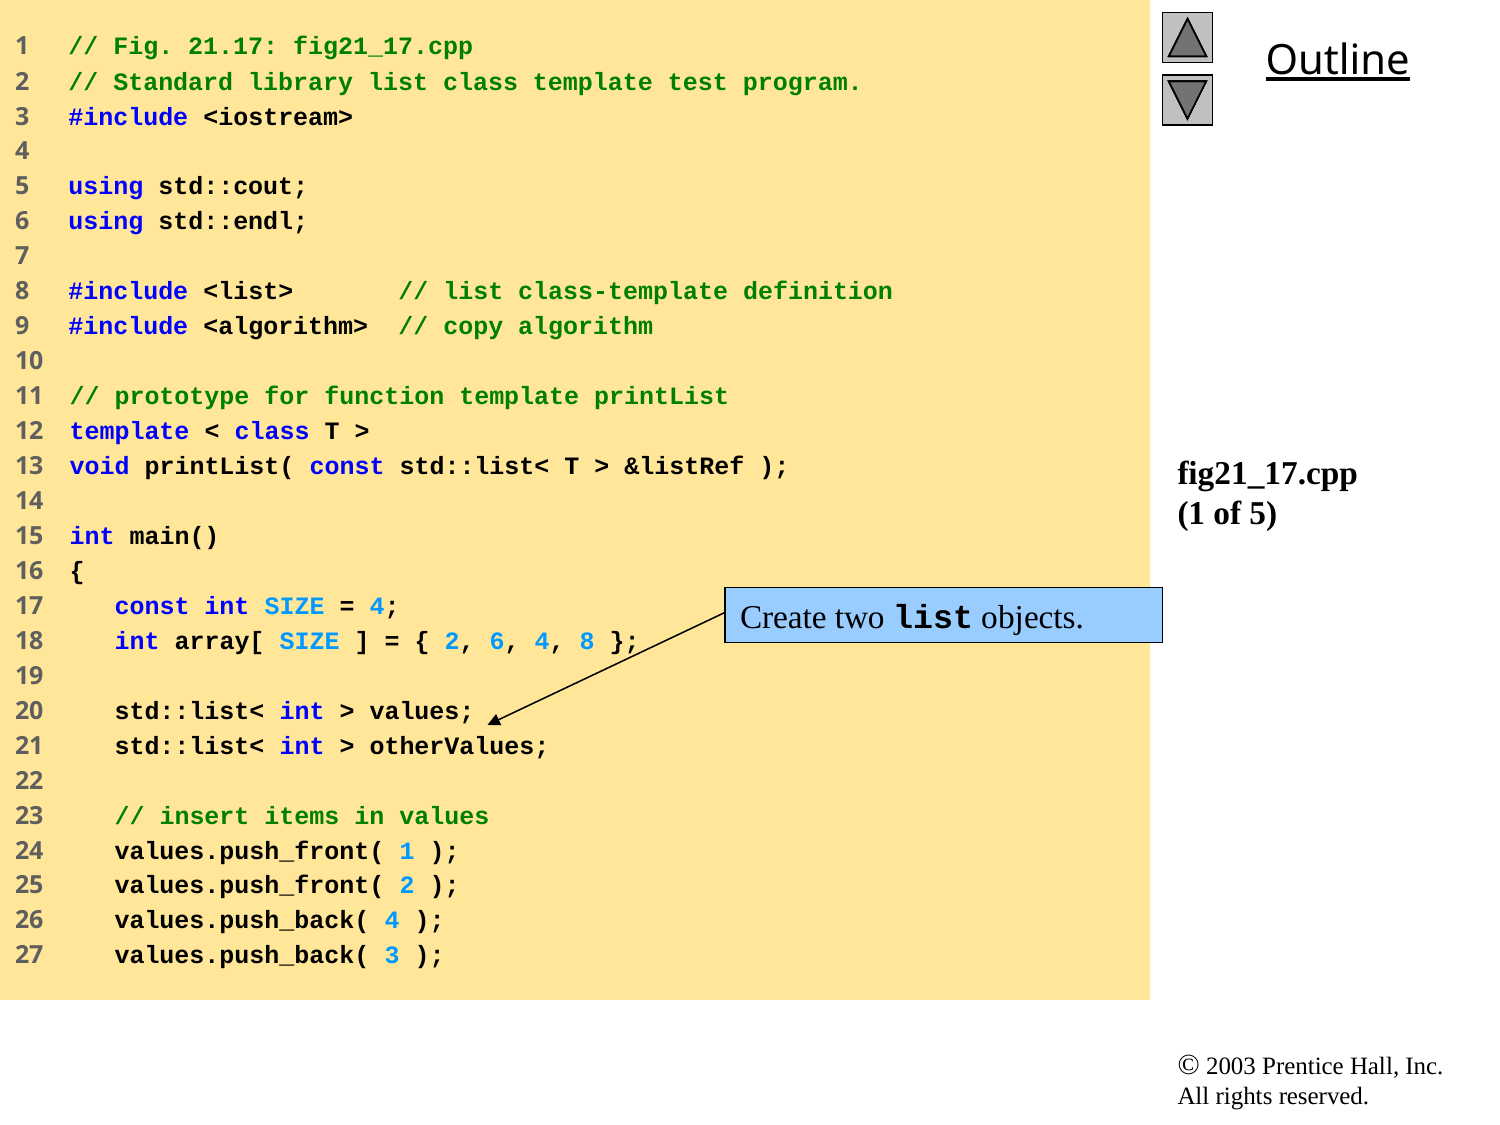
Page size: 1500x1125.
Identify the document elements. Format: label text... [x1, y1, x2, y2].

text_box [487, 587, 1163, 726]
subtitle 1 // Fig. 21.17: fig21_17.cpp 2 // Standard library list class template test program. 3 #include <iostream> 4 5 using std::cout; 6 using std::endl; 7 8 #include <list> // list class-template definition 9 #include <algorithm> // copy algorithm 10 11 // prototype for function template printList 12 template < class T > 13 void printList( const std::list< T > &listRef ); 14 15 int main() 16 { 17 const int SIZE = 4; 18 int array[ SIZE ] = { 2, 6, 4, 8 }; 19 20 std::list< int > values; 21 std::list< int > otherValues; 22 23 // insert items in values 24 values.push_front( 1 ); 25 values.push_front( 2 ); 26 values.push_back( 4 ); 27 values.push_back( 3 ); [0, 0, 1150, 1000]
title fig21_17.cpp (1 of 5) [1162, 137, 1500, 925]
